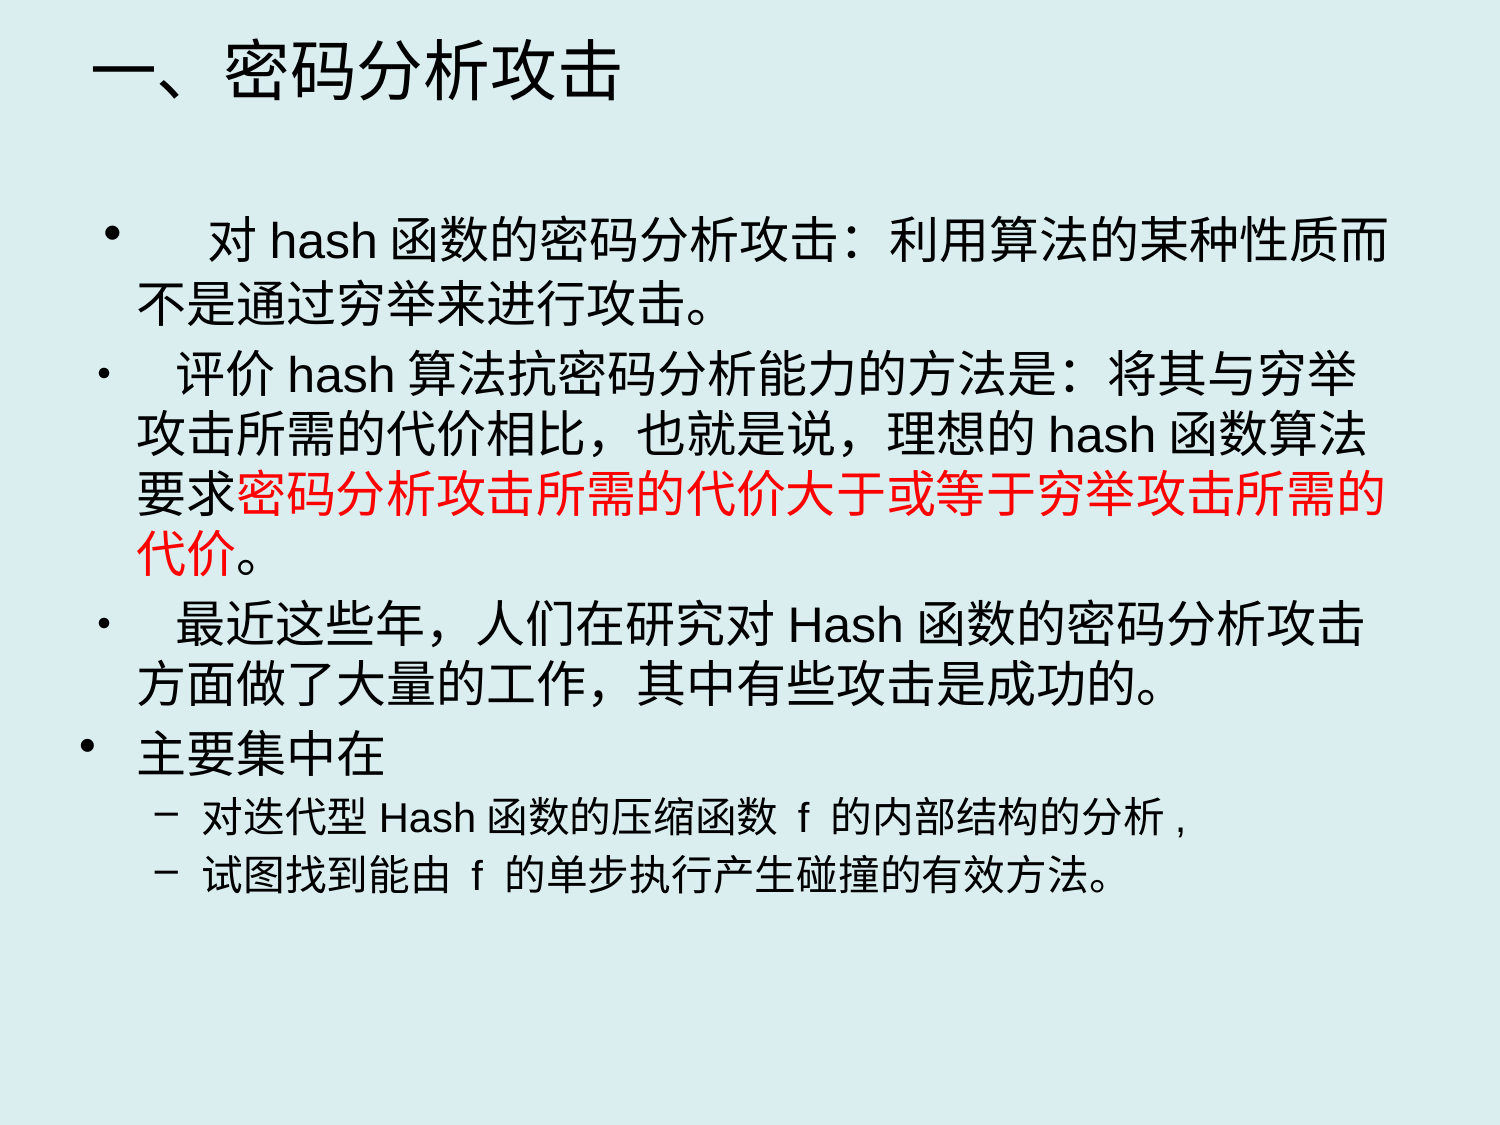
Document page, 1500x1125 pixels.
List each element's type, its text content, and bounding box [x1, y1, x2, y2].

title 一、密码分析攻击 [74, 0, 704, 138]
list • 对hash函数的密码分析攻击：利用算法的某种性质而不是通过穷举来进行攻击。 • 评价hash算法抗密码分析能力的方法是：将其与穷举攻击所需的代价相比，也就是说，理想的hash函数算法要求密码分析攻击所需的代价大于或等于穷举攻击所需的代价。 • 最近这些年，人们在研究对Hash函数的密码分析攻击方面做了大量的工作，其中有些攻击是成功的。 主要集中在 对迭代型Hash函数的压缩函数 f 的内部结构的分析, 试图找到能由 f 的单步执行产生碰撞的有效方法。 [64, 184, 1416, 928]
